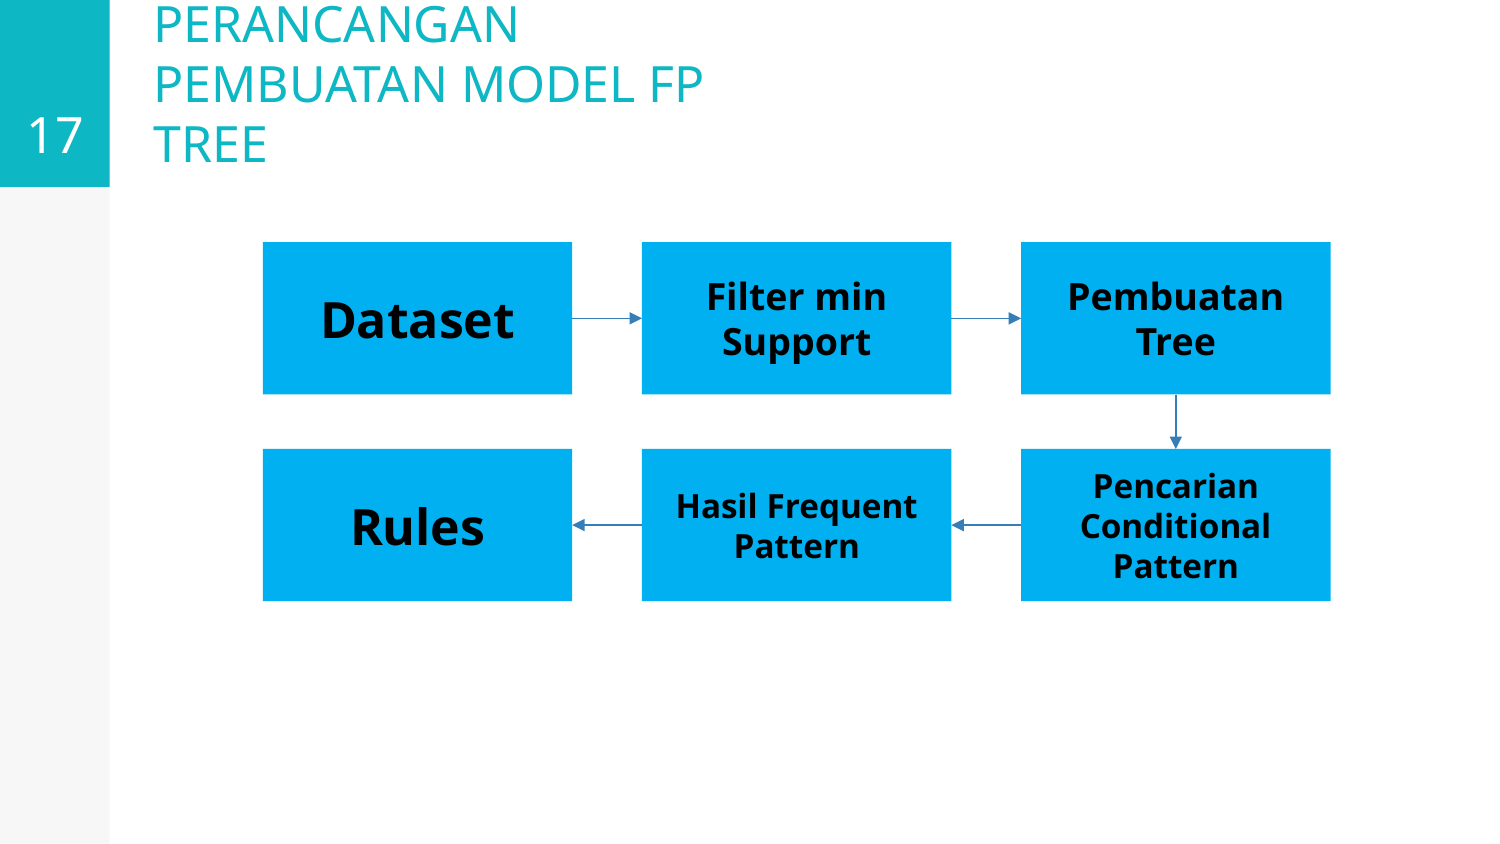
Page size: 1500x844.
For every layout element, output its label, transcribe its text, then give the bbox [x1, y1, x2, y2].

title PERANCANGAN PEMBUATAN MODEL FP TREE [138, 0, 834, 188]
text_box Filter min Support [640, 240, 954, 397]
text_box Hasil Frequent Pattern [640, 447, 954, 603]
text_box Rules [261, 447, 574, 603]
text_box Pencarian Conditional Pattern [1019, 447, 1333, 603]
slide_number 17 [0, 0, 110, 187]
text_box Dataset [261, 240, 574, 397]
text_box Pembuatan Tree [1019, 240, 1333, 397]
